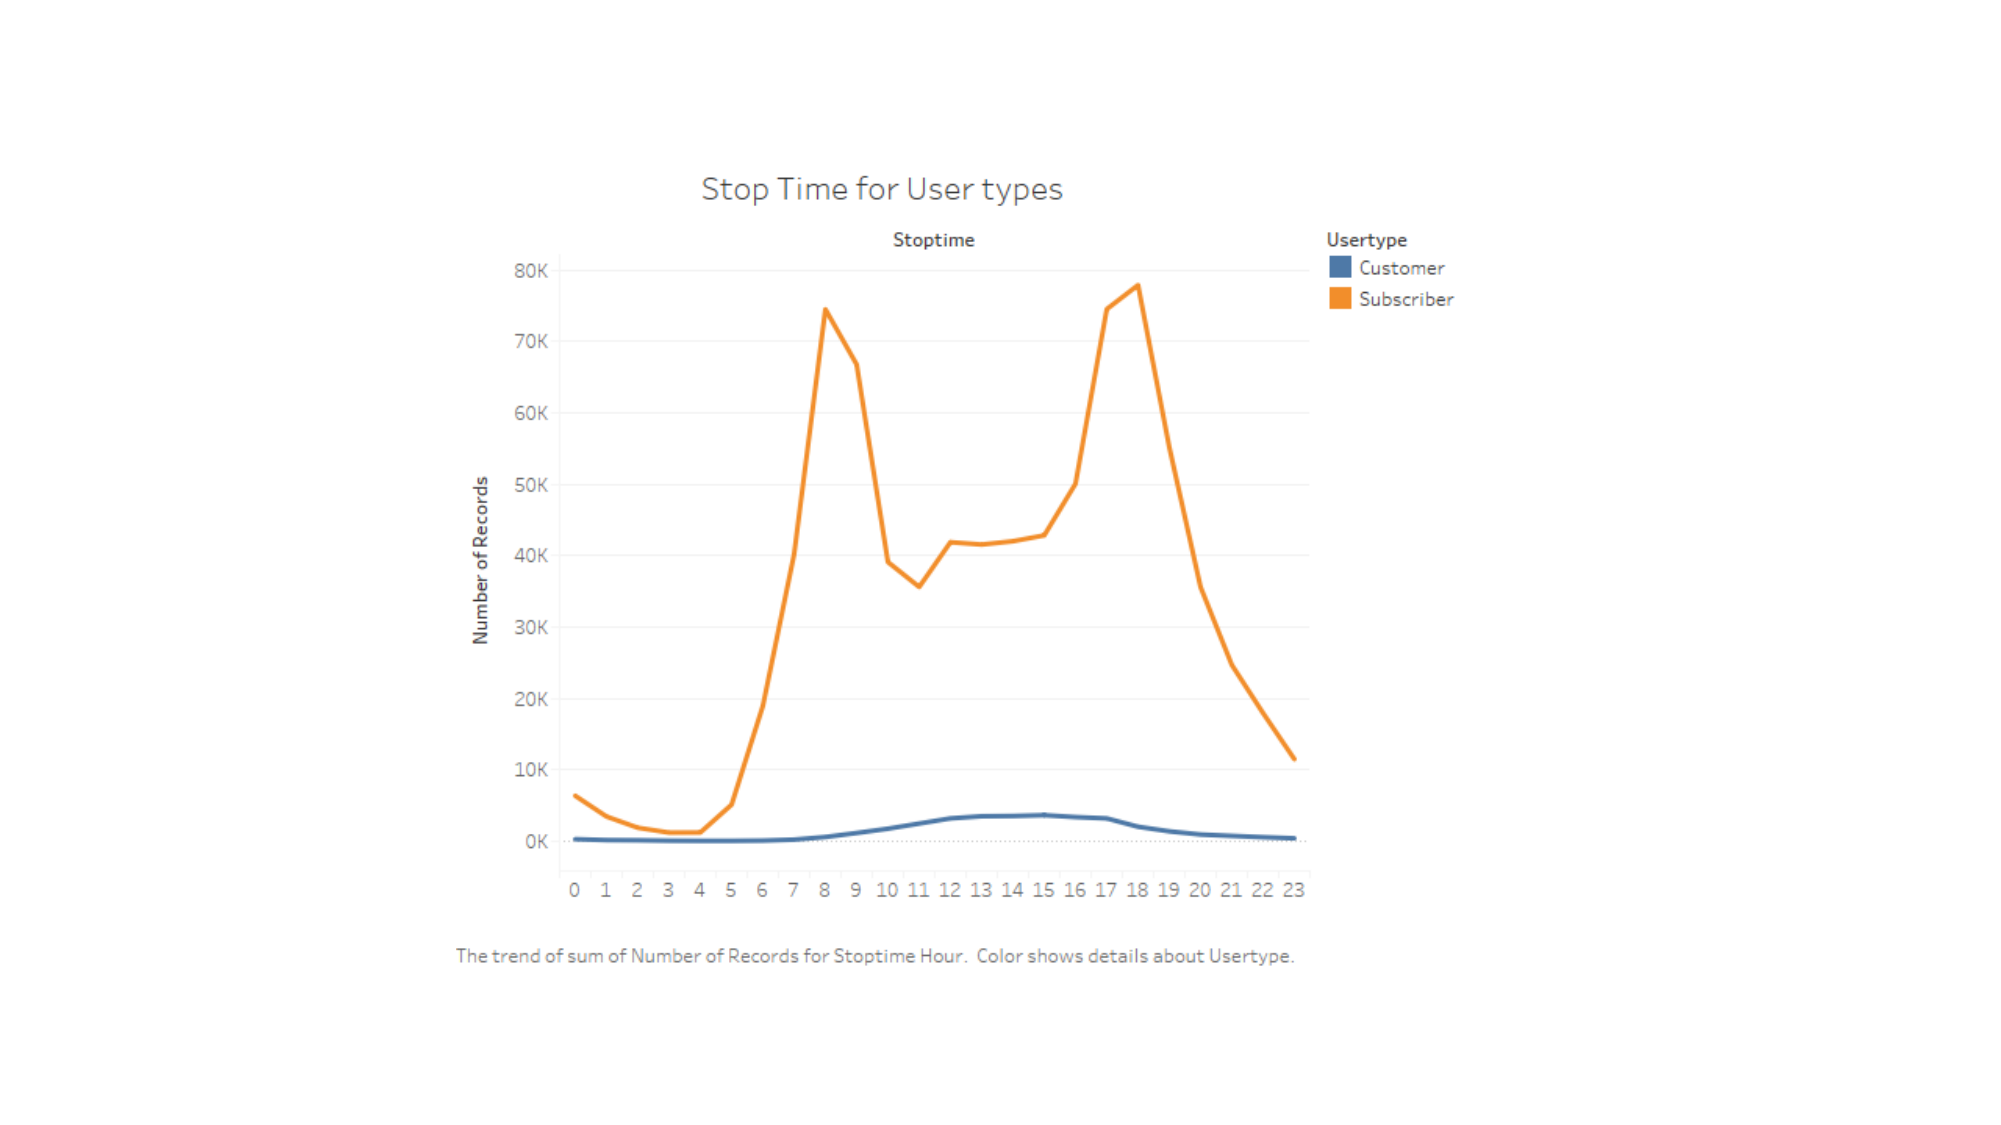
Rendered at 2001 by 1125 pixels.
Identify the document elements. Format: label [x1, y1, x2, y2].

picture [456, 156, 1544, 969]
